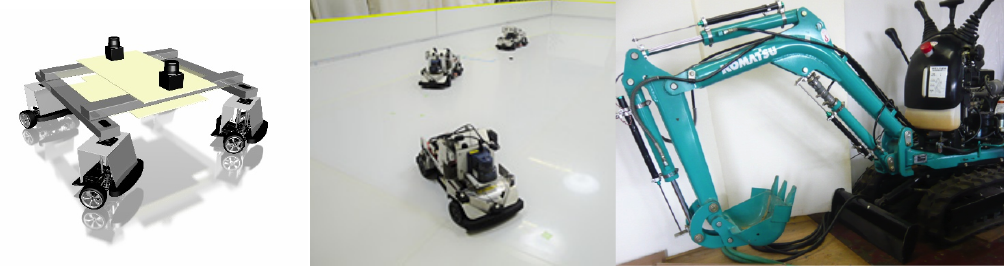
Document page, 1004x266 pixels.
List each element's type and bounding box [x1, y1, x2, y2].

text_box [0, 0, 1004, 266]
